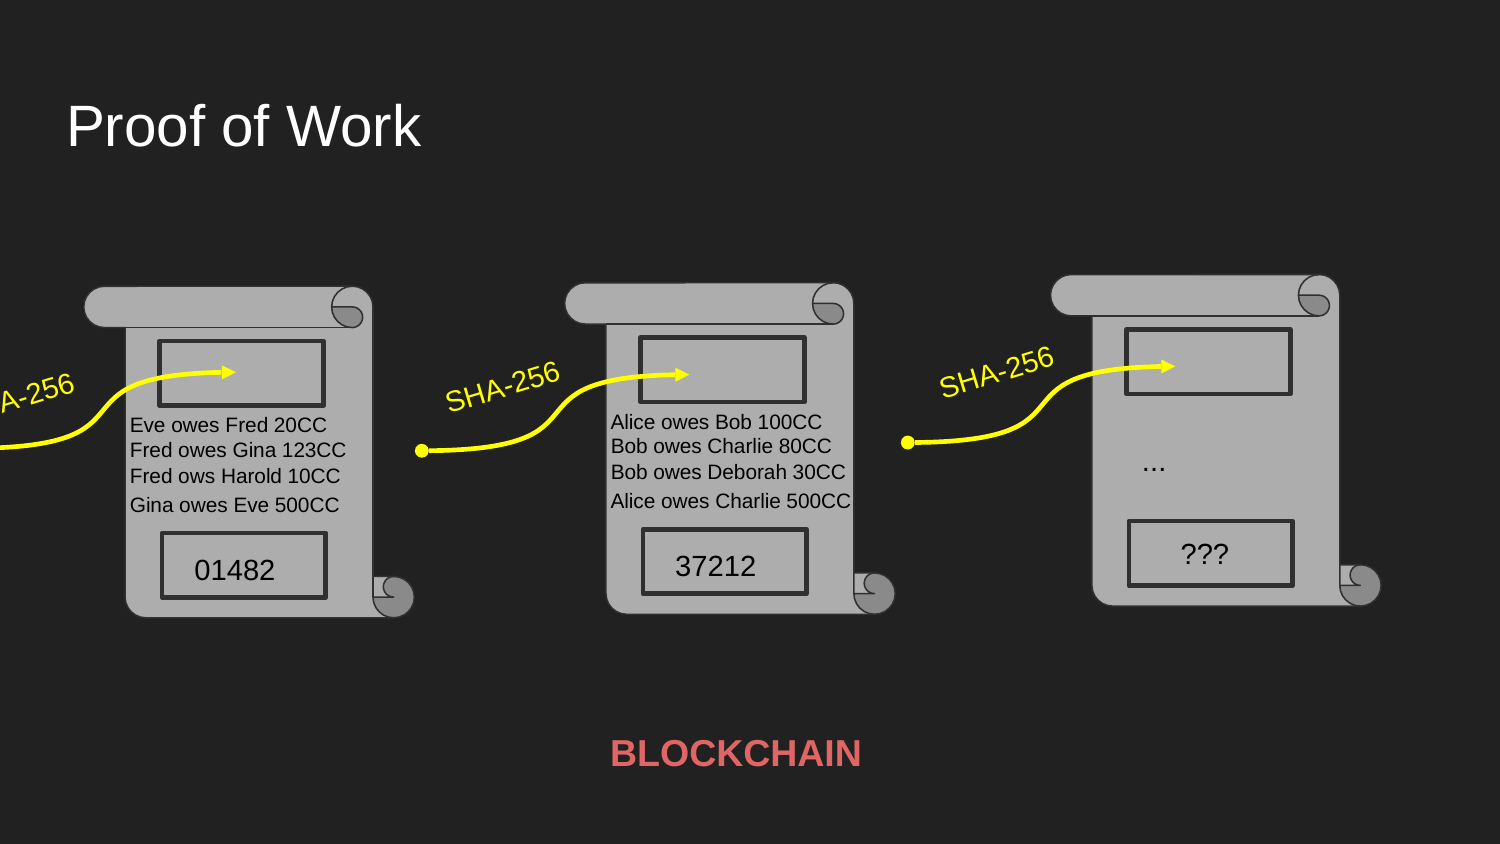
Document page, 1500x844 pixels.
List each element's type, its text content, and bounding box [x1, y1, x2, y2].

title Proof of Work [51, 72, 1449, 167]
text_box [83, 614, 446, 618]
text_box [0, 274, 1382, 607]
text_box BLOCKCHAIN [595, 713, 966, 808]
